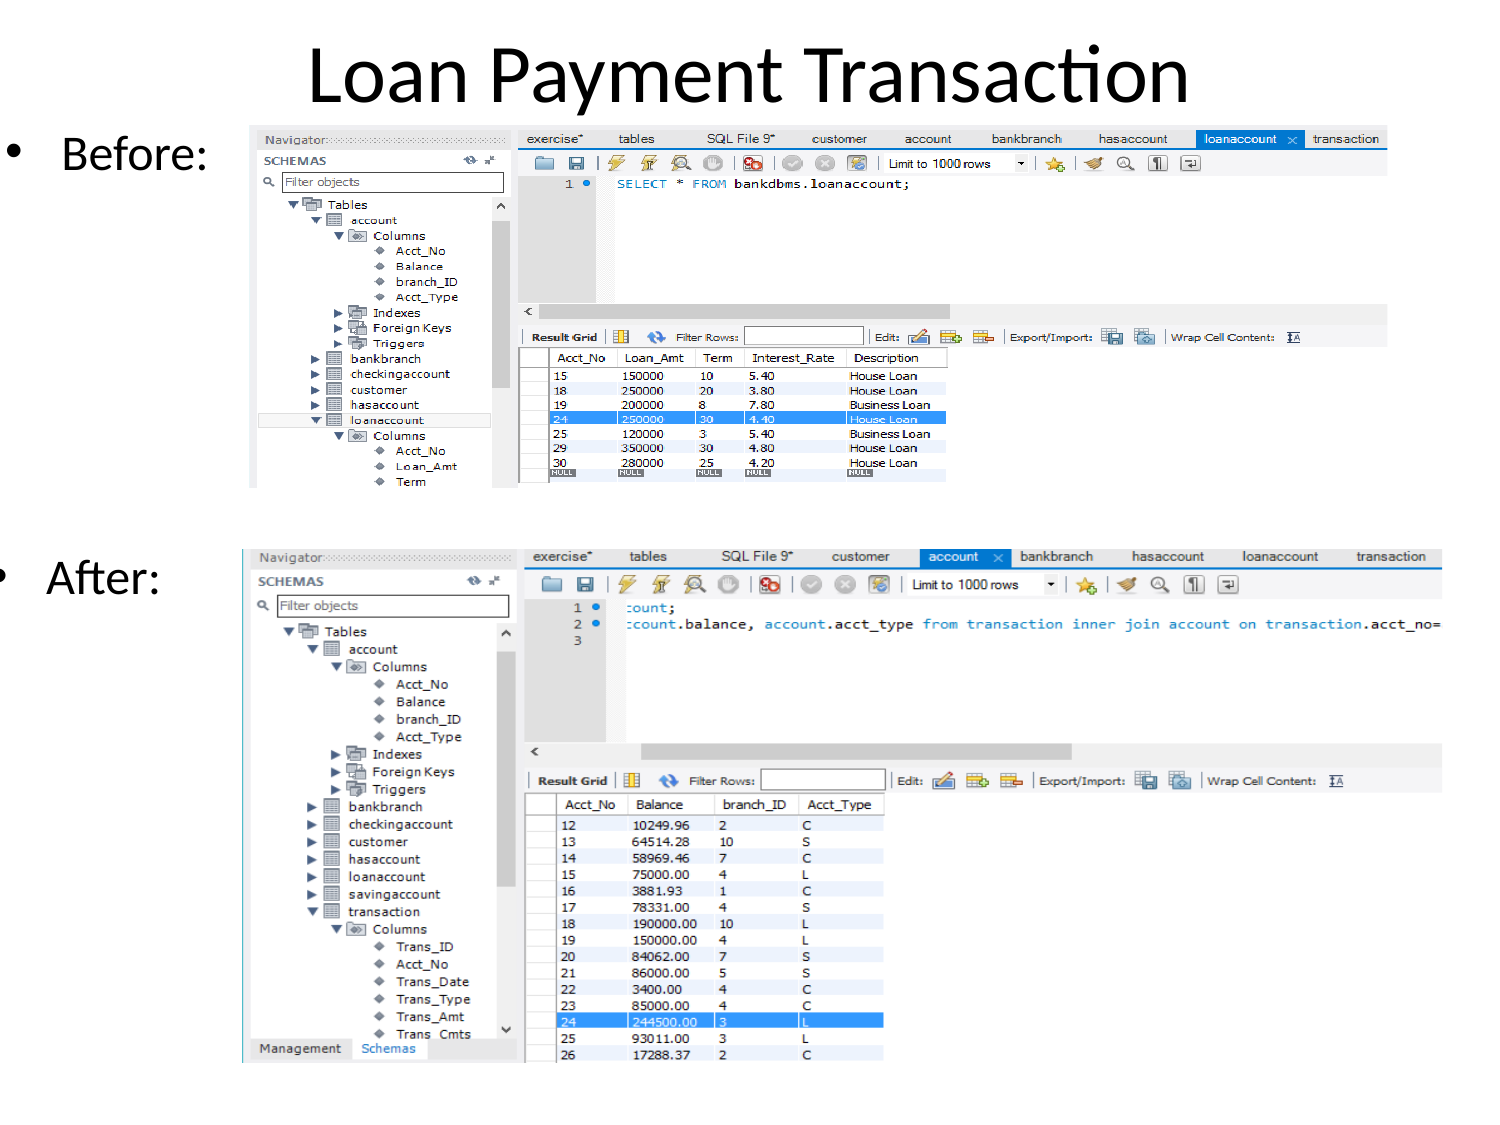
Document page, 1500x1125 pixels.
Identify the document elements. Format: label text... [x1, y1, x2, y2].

text_box After: [0, 537, 1482, 630]
picture [249, 124, 1388, 488]
picture [241, 549, 1443, 1063]
title Loan Payment Transaction [75, 0, 1425, 112]
list Before: [0, 112, 1453, 200]
